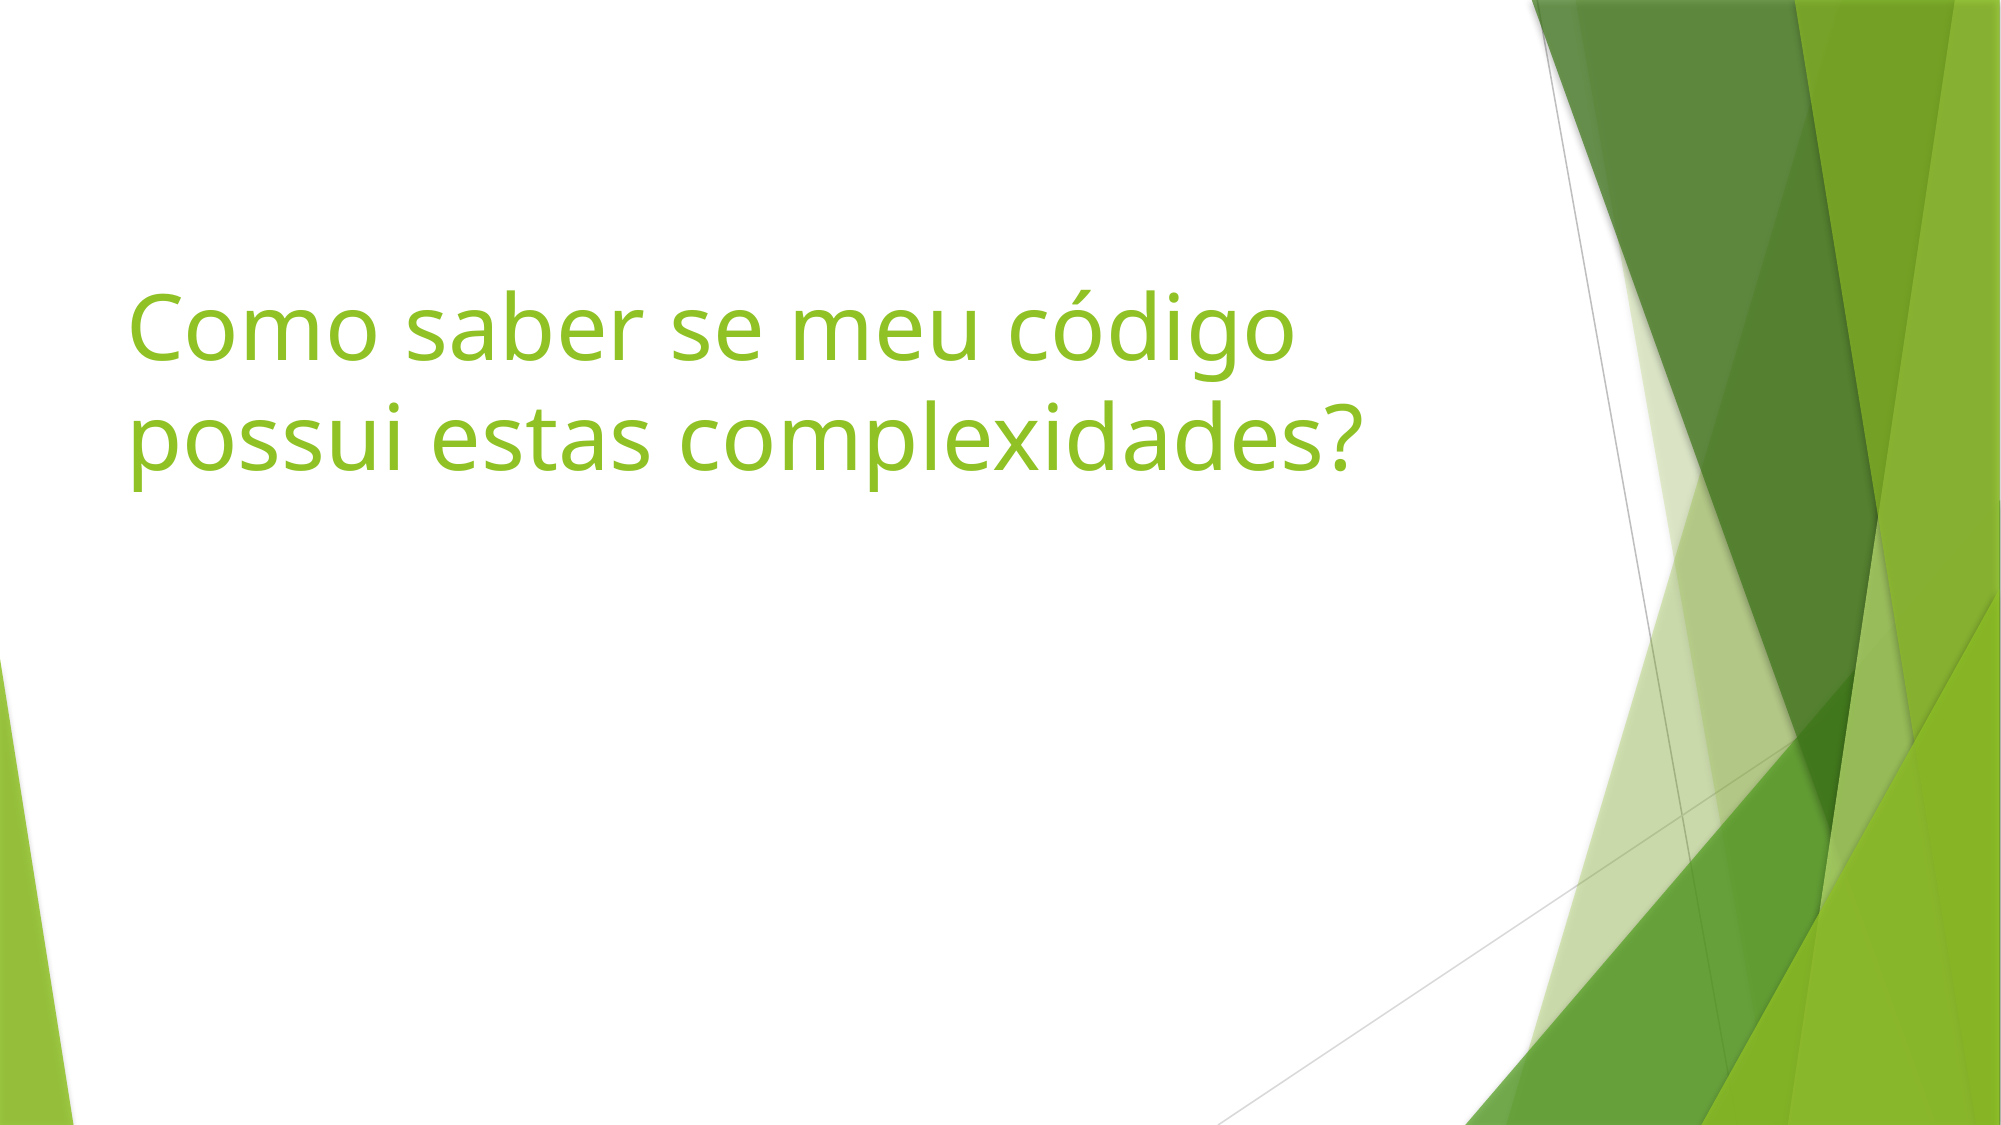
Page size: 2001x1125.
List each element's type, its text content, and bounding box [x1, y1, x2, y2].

title Como saber se meu código possui estas complexidades? [111, 99, 1522, 659]
